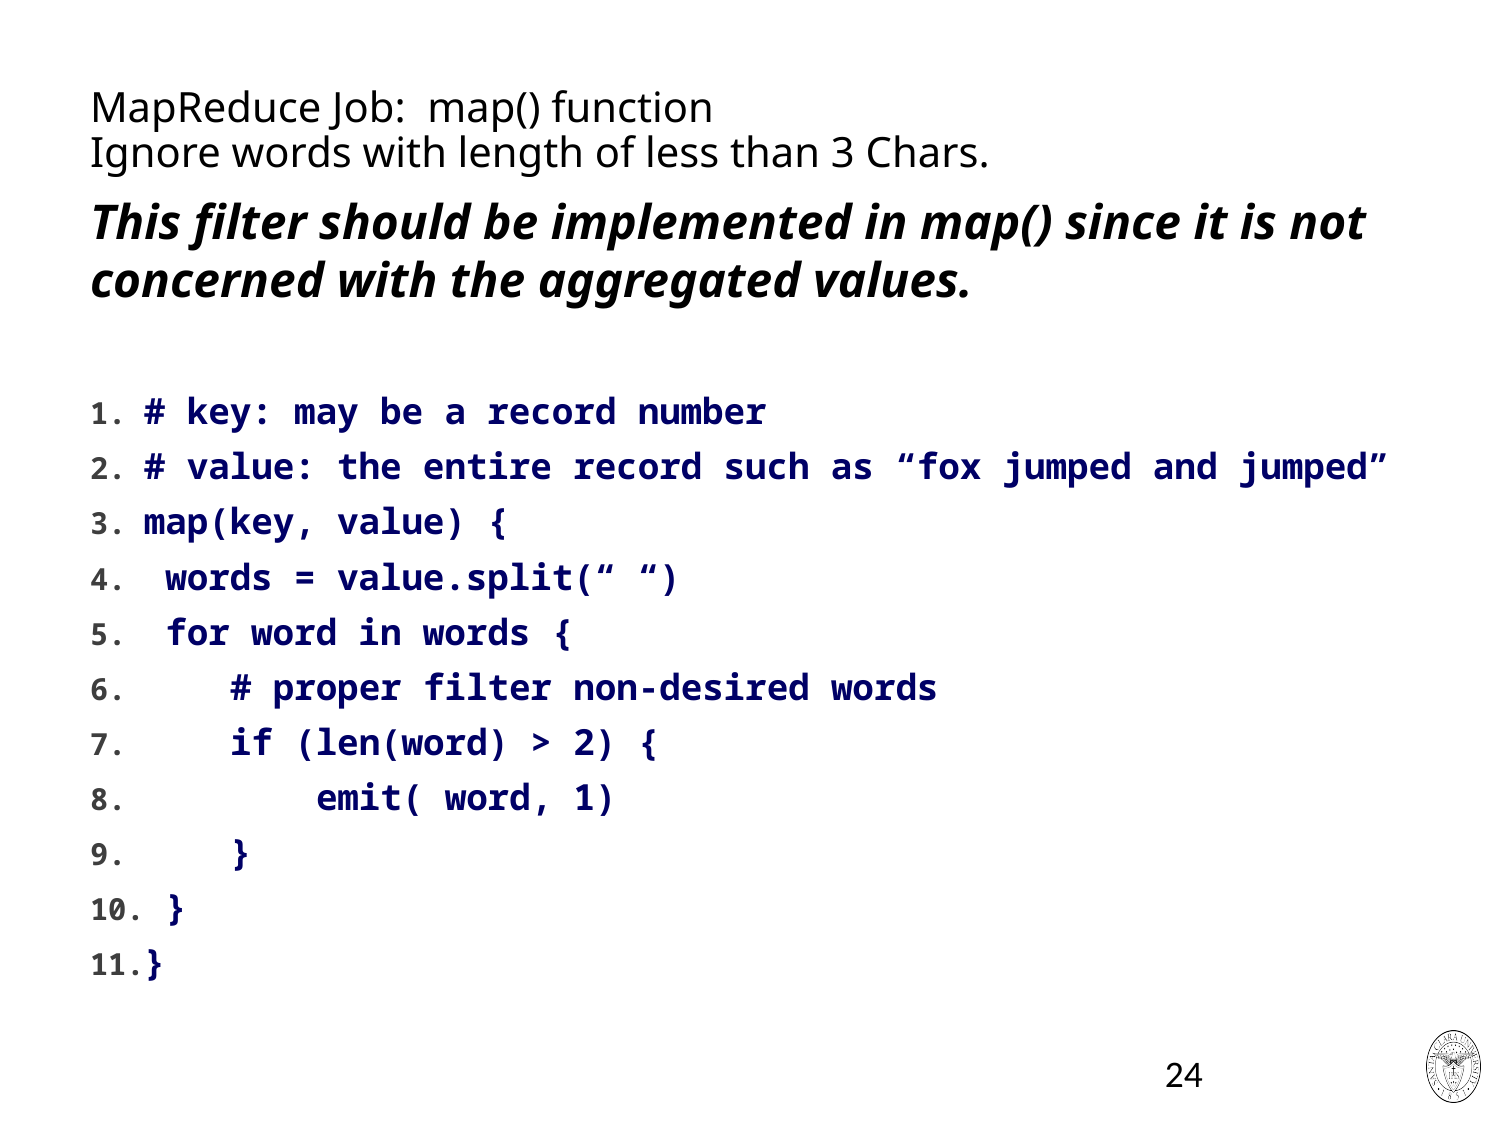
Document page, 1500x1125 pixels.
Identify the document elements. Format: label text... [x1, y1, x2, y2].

list This filter should be implemented in map() since it is not concerned with the aggregated values. # key: may be a record number # value: the entire record such as “fox jumped and jumped” map(key, value) { words = value.split(“ “) for word in words { # proper filter non-desired words if (len(word) > 2) { emit( word, 1) } } } [75, 184, 1425, 1005]
picture [1426, 1030, 1481, 1042]
slide_number 24 [1149, 1042, 1500, 1103]
title MapReduce Job: map() function Ignore words with length of less than 3 Chars. [75, 45, 1425, 184]
